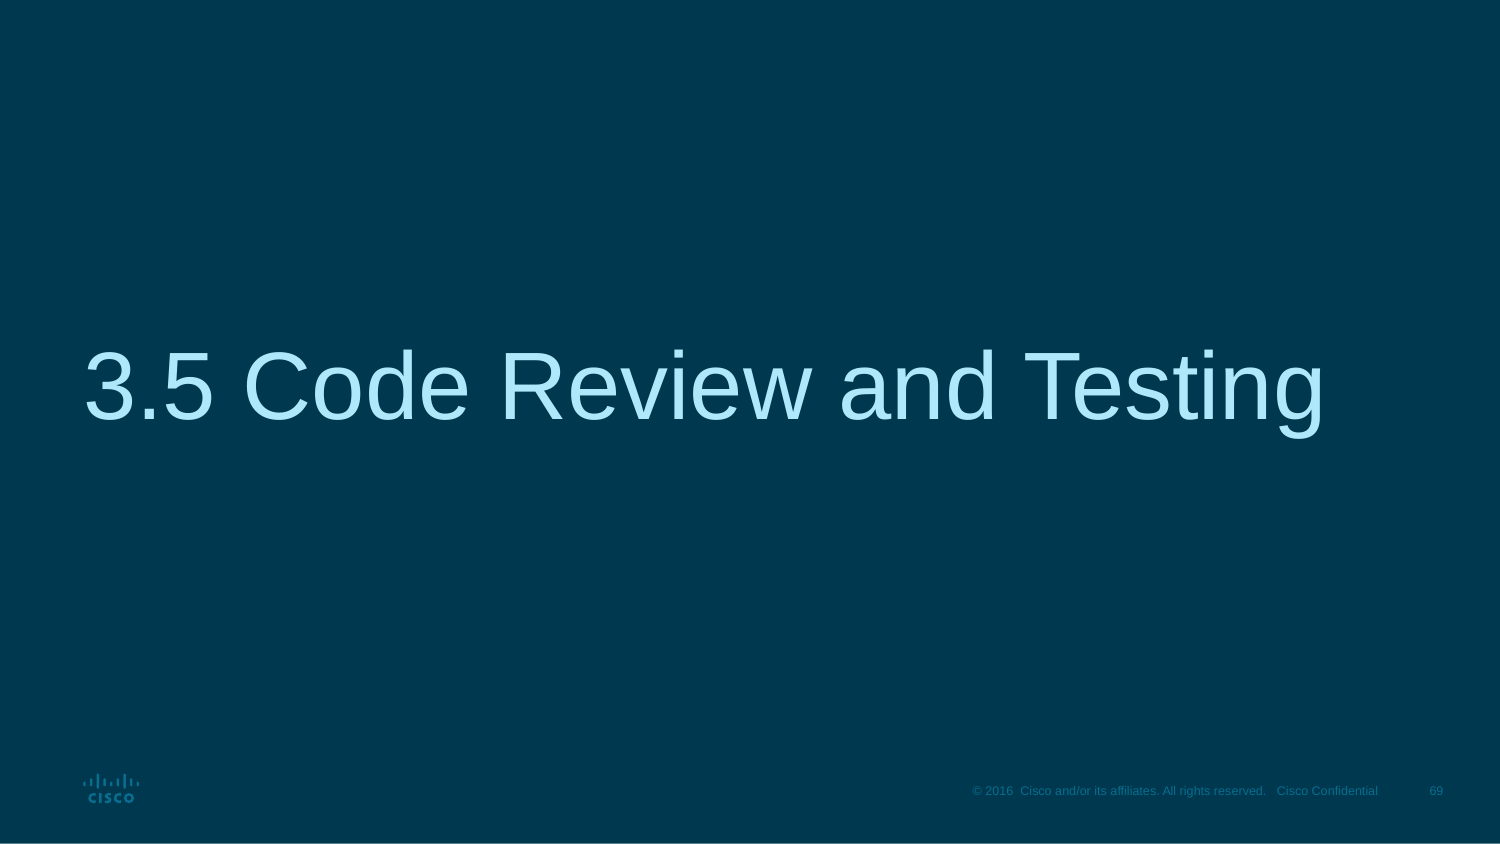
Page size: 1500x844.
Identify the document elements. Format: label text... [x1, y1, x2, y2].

title 3.5 Code Review and Testing [68, 282, 1424, 446]
